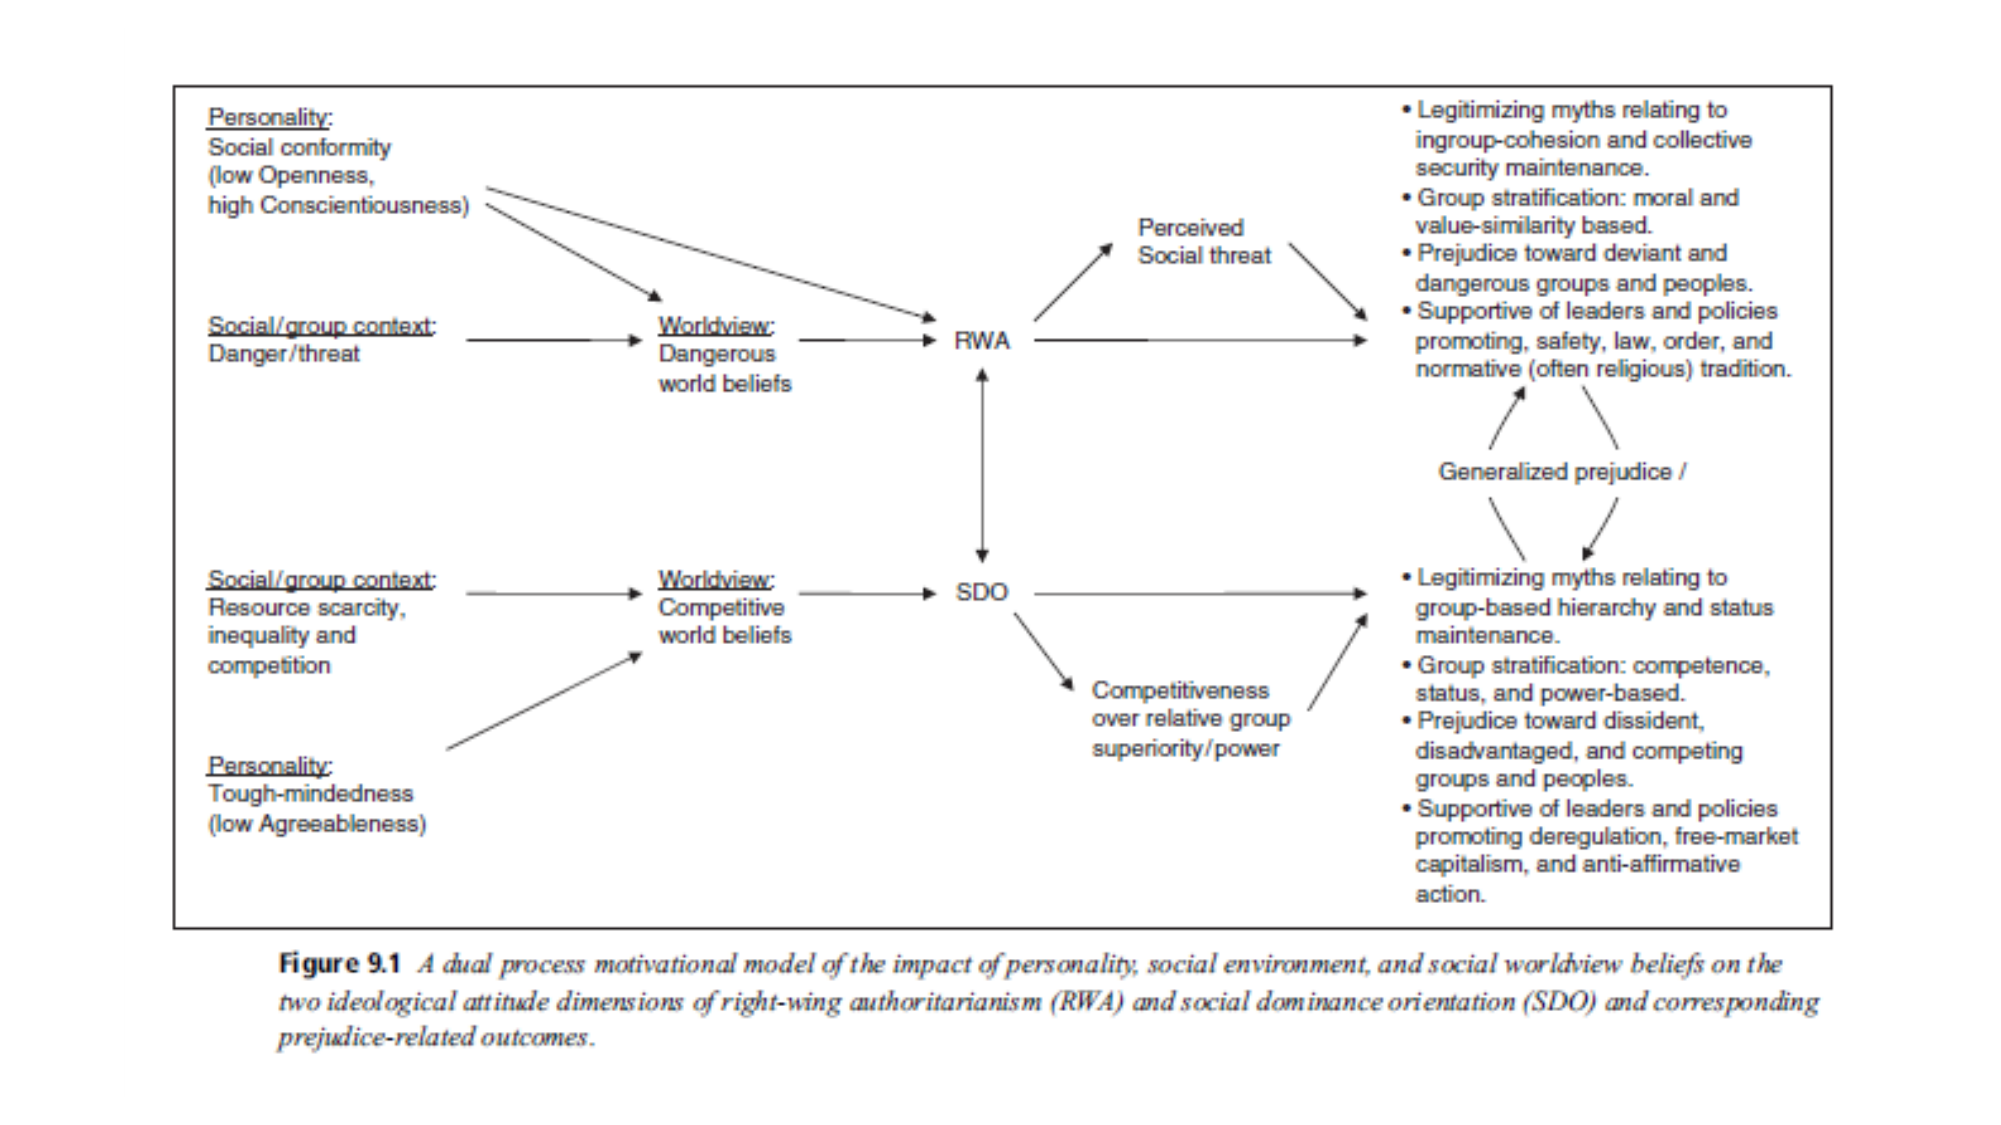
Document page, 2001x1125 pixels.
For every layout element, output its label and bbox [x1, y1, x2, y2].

picture [123, 28, 1877, 1097]
